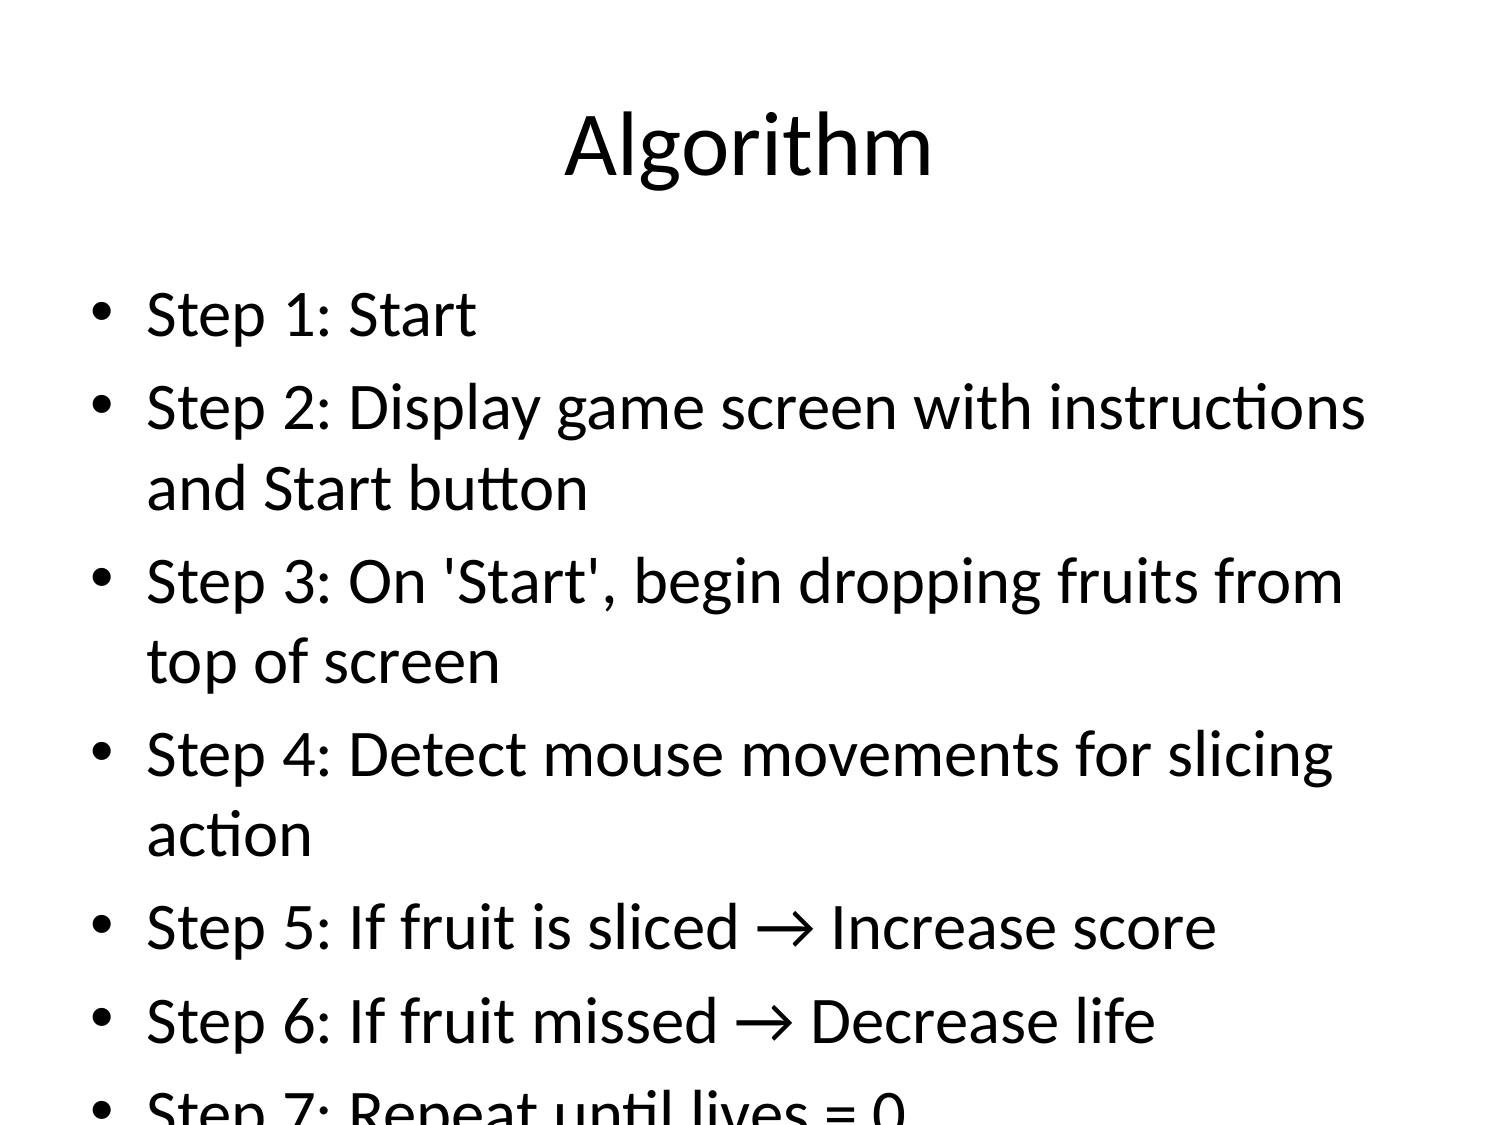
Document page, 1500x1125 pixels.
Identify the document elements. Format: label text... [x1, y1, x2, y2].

list Step 1: Start Step 2: Display game screen with instructions and Start button Step 3: On 'Start', begin dropping fruits from top of screen Step 4: Detect mouse movements for slicing action Step 5: If fruit is sliced → Increase score Step 6: If fruit missed → Decrease life Step 7: Repeat until lives = 0 Step 8: Display 'Game Over' message Step 9: Stop [75, 262, 1425, 1005]
title Algorithm [75, 45, 1425, 233]
